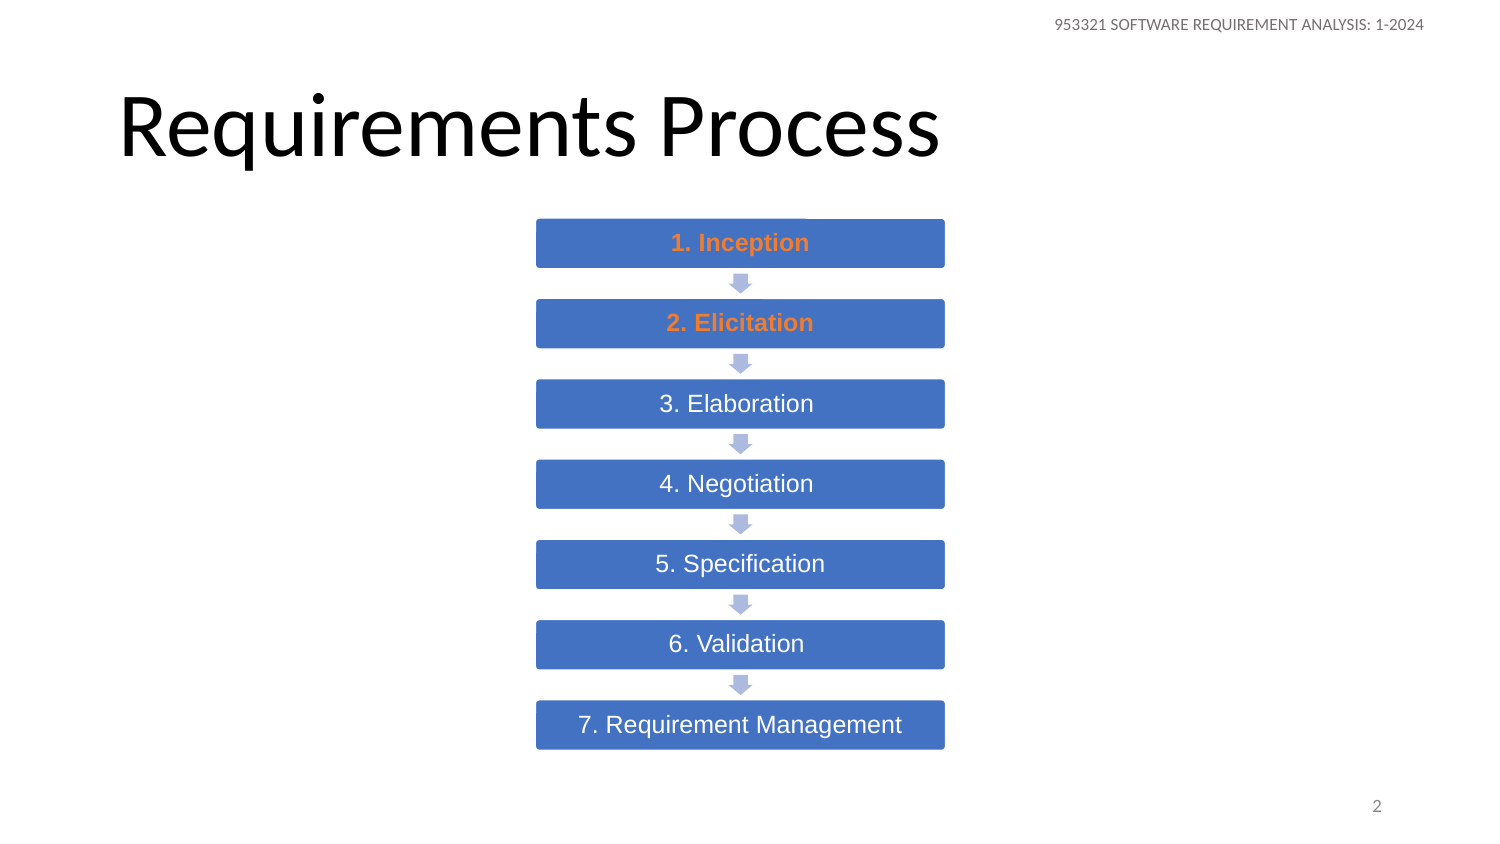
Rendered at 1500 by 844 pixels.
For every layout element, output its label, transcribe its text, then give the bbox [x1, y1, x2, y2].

slide_number 2 [1059, 782, 1397, 827]
title Requirements Process [103, 44, 1397, 208]
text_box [533, 216, 948, 753]
